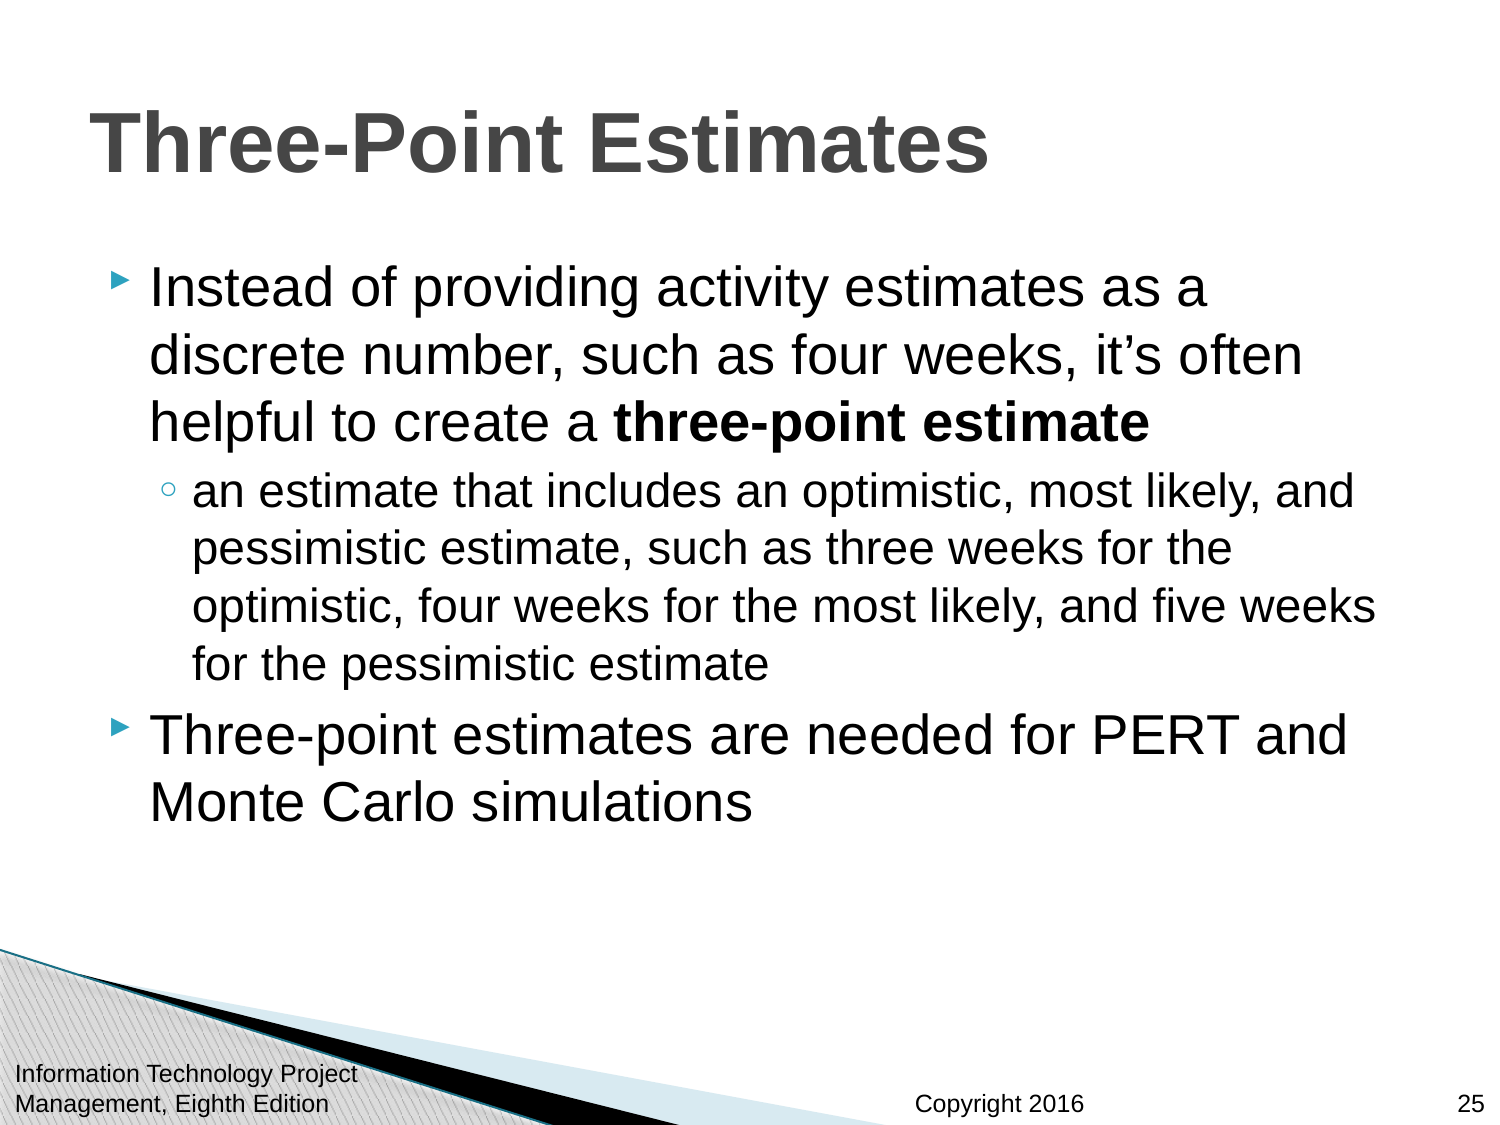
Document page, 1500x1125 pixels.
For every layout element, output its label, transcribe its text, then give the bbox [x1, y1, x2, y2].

title Three-Point Estimates [75, 45, 1425, 233]
slide_number 25 [1408, 1065, 1500, 1125]
list Instead of providing activity estimates as a discrete number, such as four weeks, it’s often helpful to create a three-point estimate an estimate that includes an optimistic, most likely, and pessimistic estimate, such as three weeks for the optimistic, four weeks for the most likely, and five weeks for the pessimistic estimate Three-point estimates are needed for PERT and Monte Carlo simulations [74, 242, 1426, 986]
